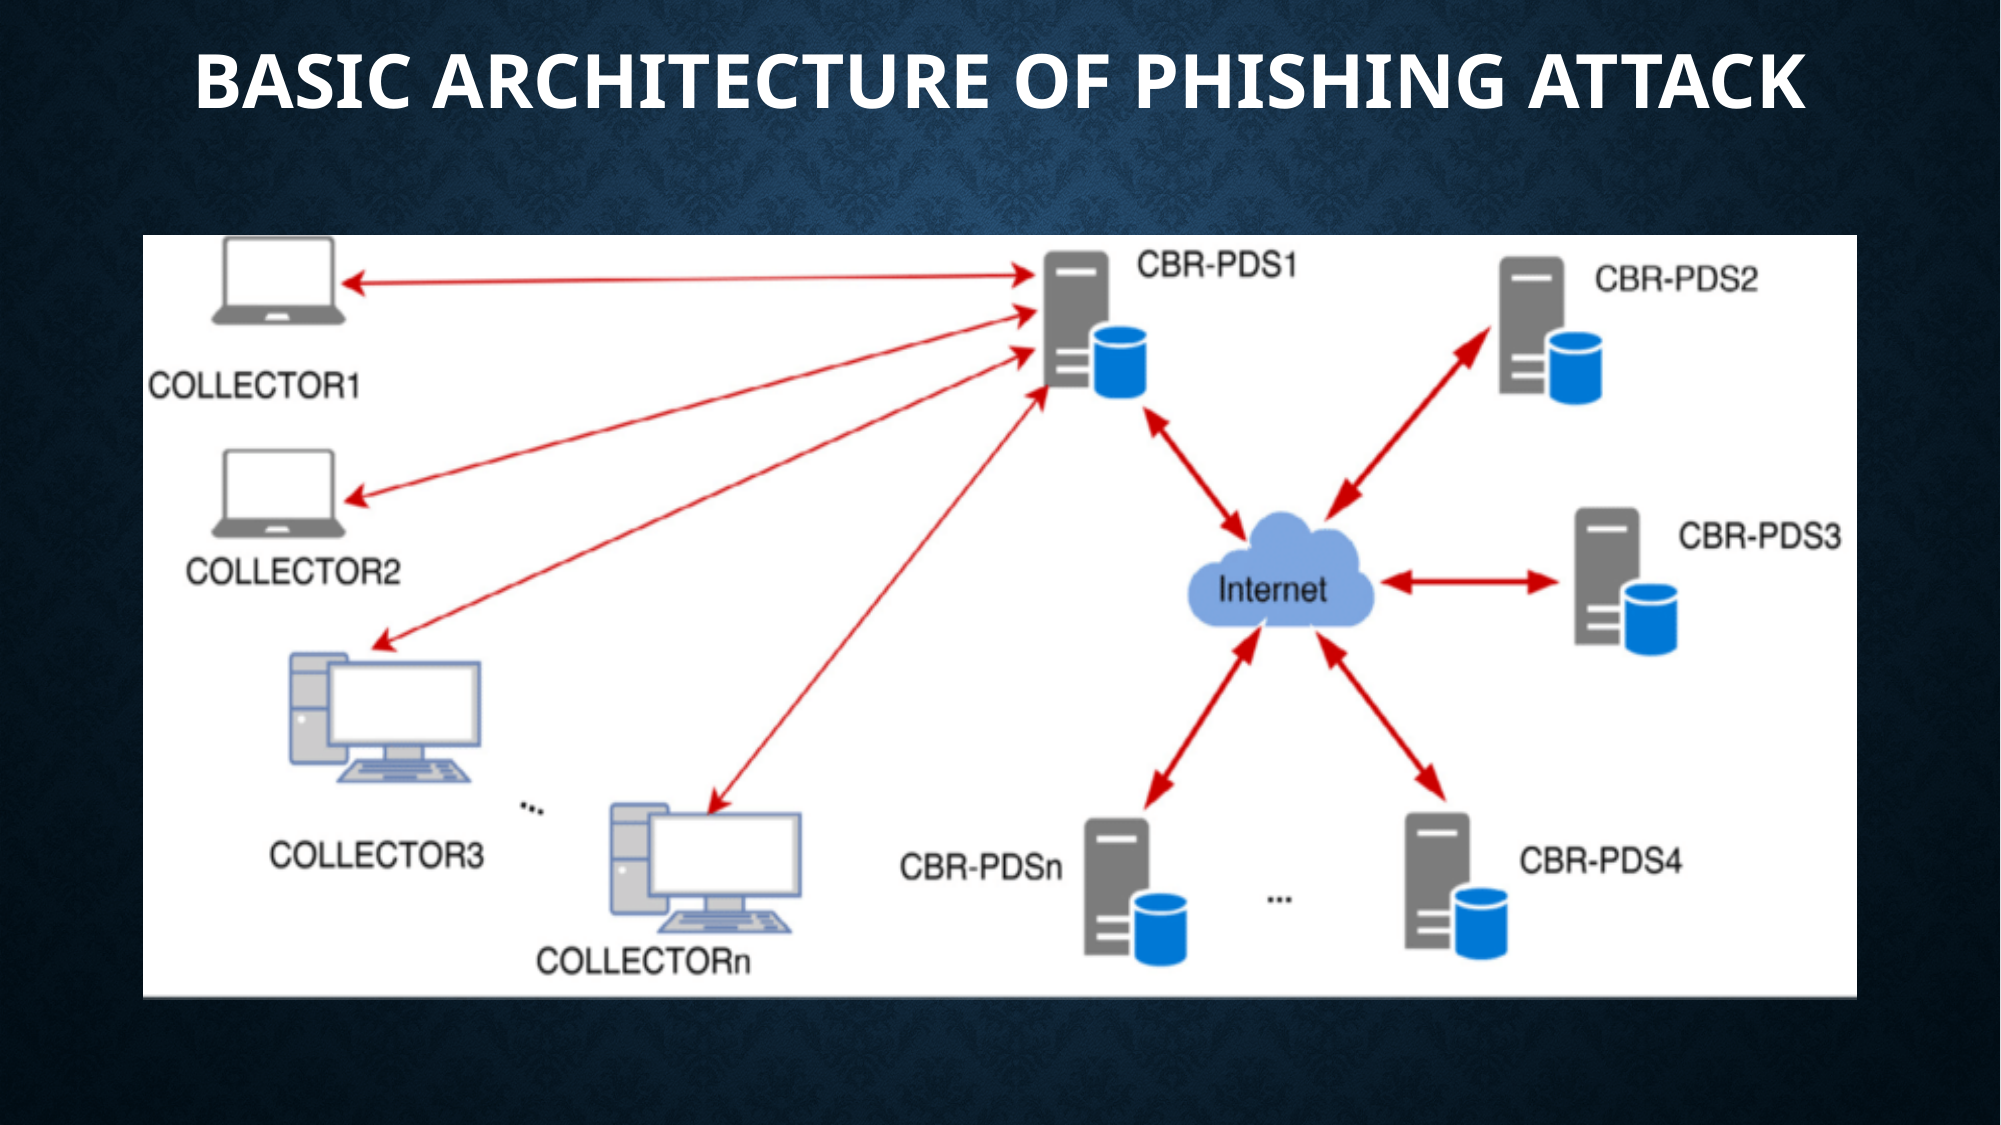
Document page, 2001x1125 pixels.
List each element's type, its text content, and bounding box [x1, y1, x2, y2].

title Basic architecture of Phishing Attack [18, 23, 1981, 236]
picture [142, 235, 1857, 1001]
